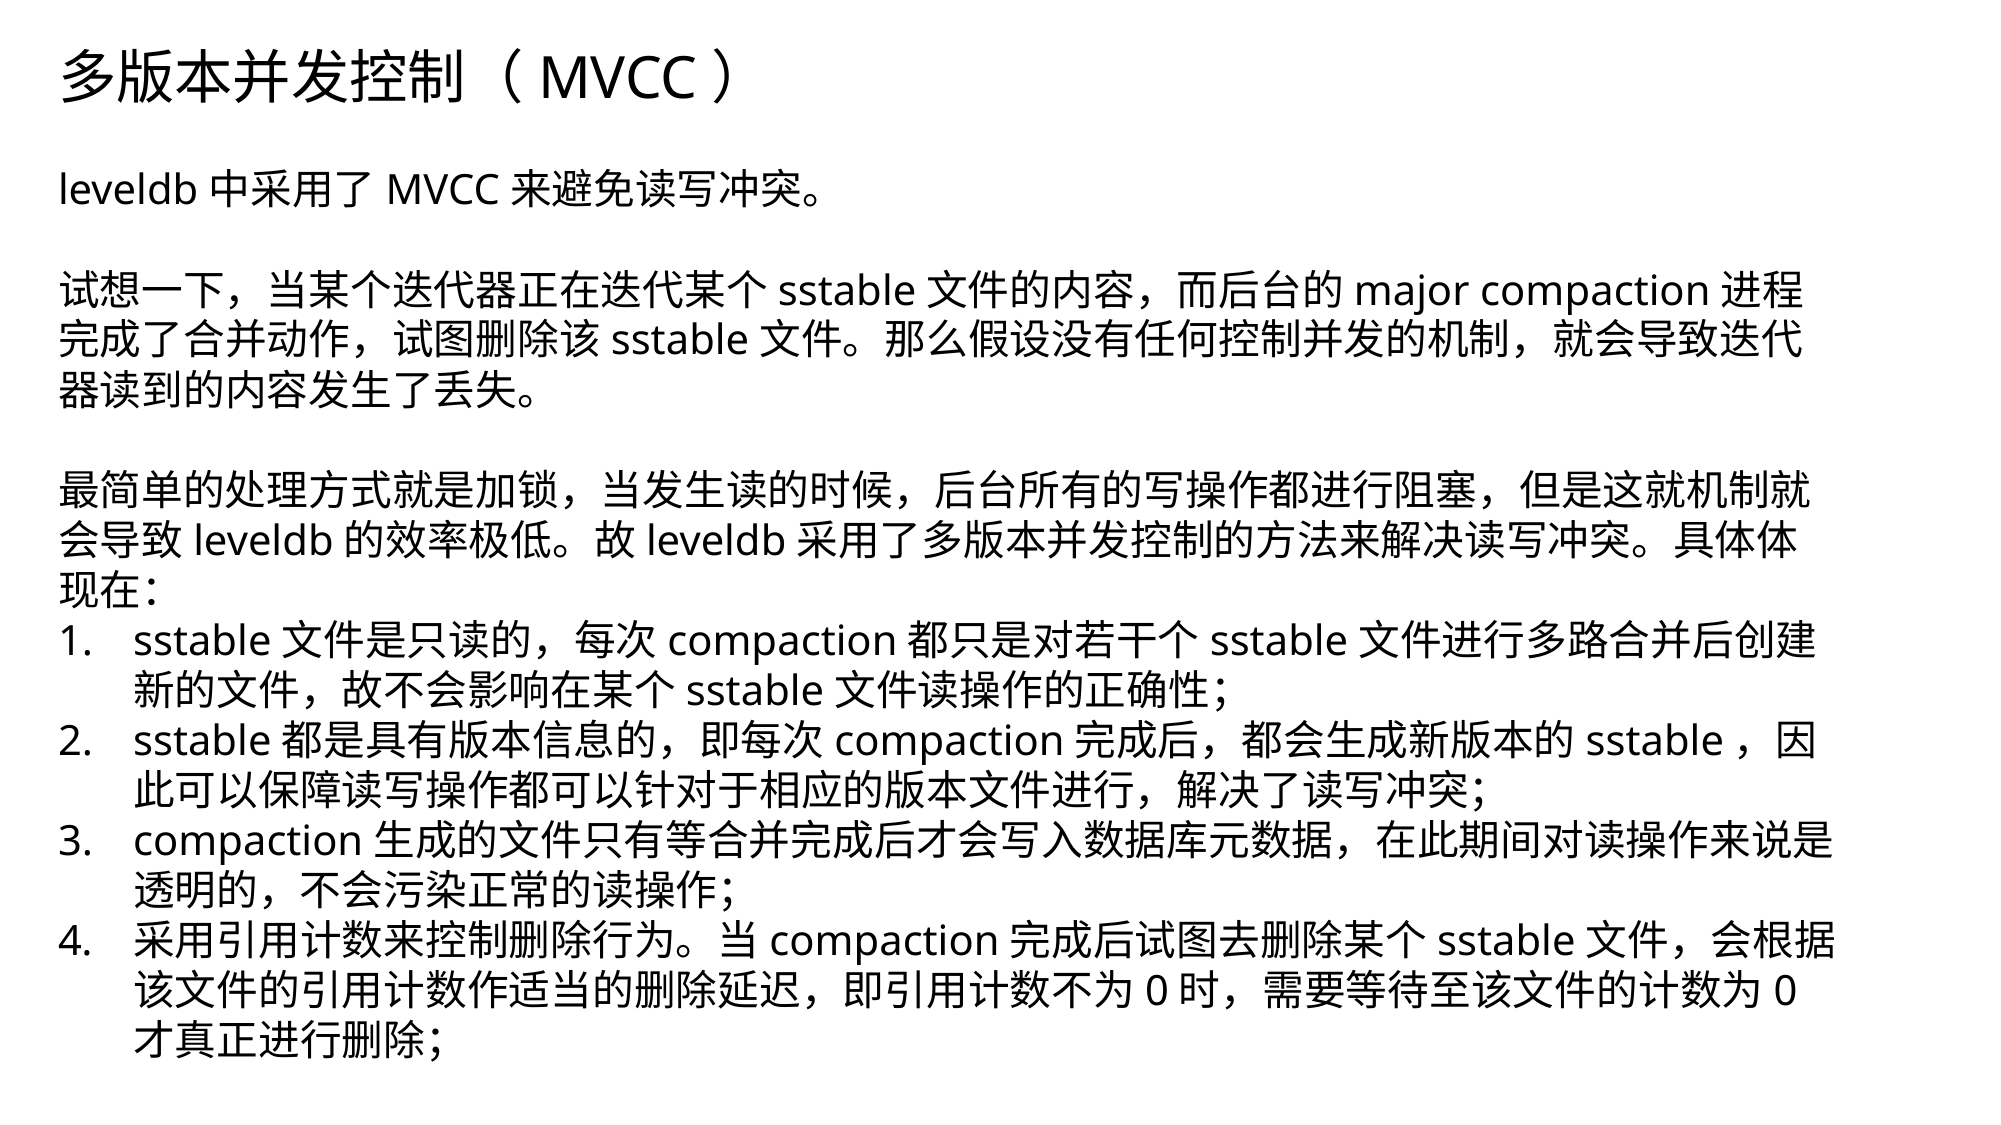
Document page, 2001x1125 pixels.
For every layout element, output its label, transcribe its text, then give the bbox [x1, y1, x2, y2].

text_box leveldb中采用了MVCC来避免读写冲突。 试想一下，当某个迭代器正在迭代某个sstable文件的内容，而后台的major compaction进程完成了合并动作，试图删除该sstable文件。那么假设没有任何控制并发的机制，就会导致迭代器读到的内容发生了丢失。 最简单的处理方式就是加锁，当发生读的时候，后台所有的写操作都进行阻塞，但是这就机制就会导致leveldb的效率极低。故leveldb采用了多版本并发控制的方法来解决读写冲突。具体体现在： sstable文件是只读的，每次compaction都只是对若干个sstable文件进行多路合并后创建新的文件，故不会影响在某个sstable文件读操作的正确性； sstable都是具有版本信息的，即每次compaction完成后，都会生成新版本的sstable，因此可以保障读写操作都可以针对于相应的版本文件进行，解决了读写冲突； compaction生成的文件只有等合并完成后才会写入数据库元数据，在此期间对读操作来说是透明的，不会污染正常的读操作； 采用引用计数来控制删除行为。当compaction完成后试图去删除某个sstable文件，会根据该文件的引用计数作适当的删除延迟，即引用计数不为0时，需要等待至该文件的计数为0才真正进行删除； [43, 155, 1851, 1122]
text_box 多版本并发控制（MVCC） [43, 32, 868, 118]
